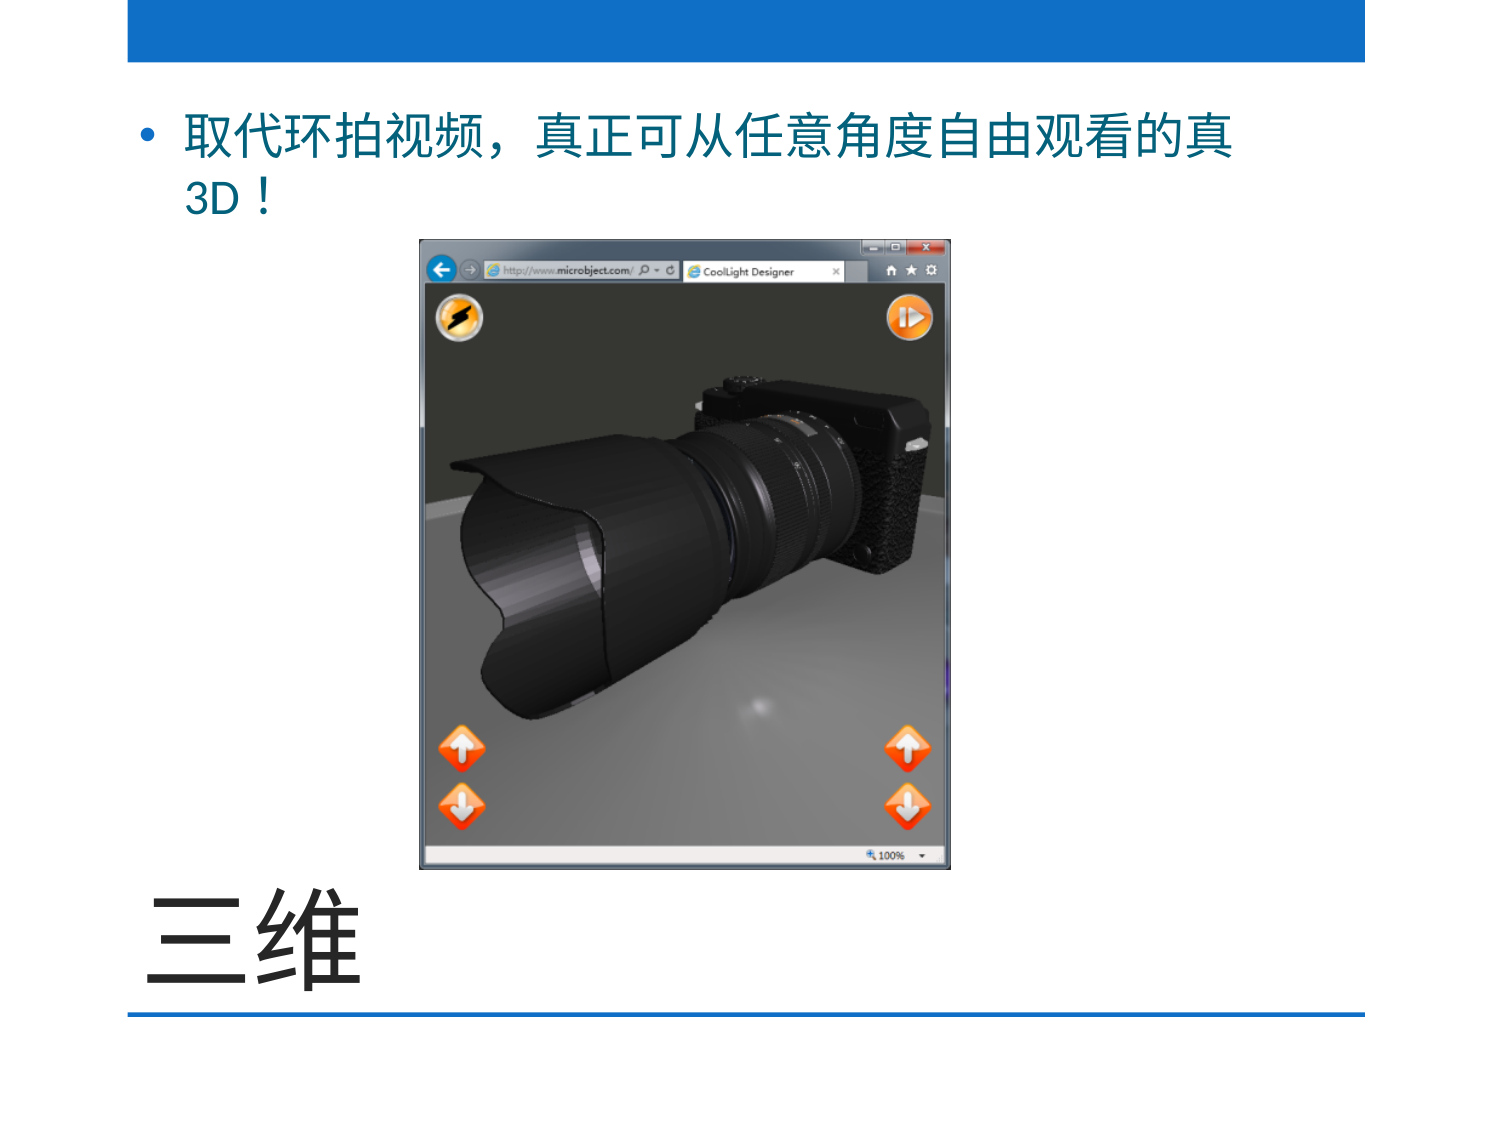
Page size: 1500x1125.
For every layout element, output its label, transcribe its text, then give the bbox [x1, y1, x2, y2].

title 三维 [125, 750, 1238, 1013]
list 取代环拍视频，真正可从任意角度自由观看的真3D！ [123, 69, 1362, 260]
picture [418, 238, 952, 871]
